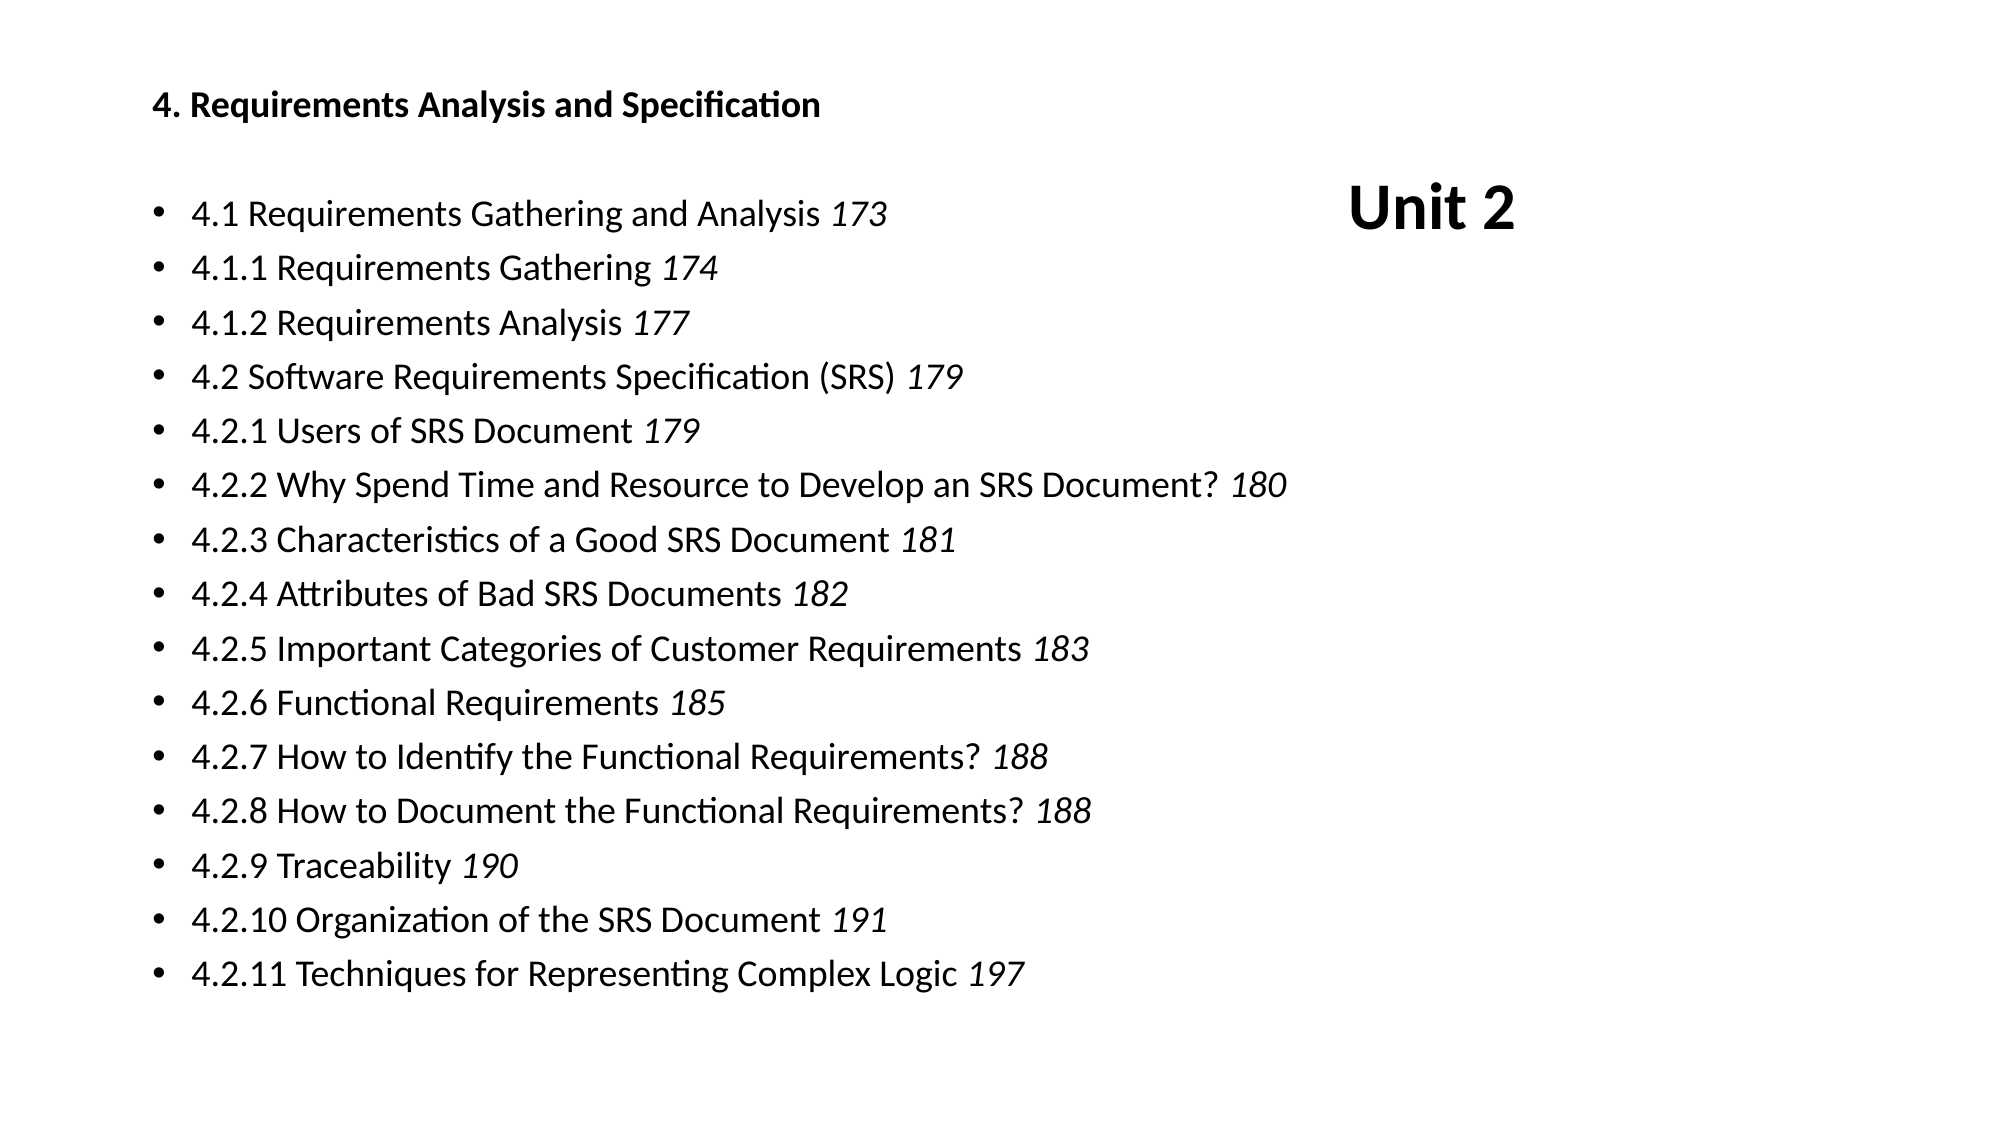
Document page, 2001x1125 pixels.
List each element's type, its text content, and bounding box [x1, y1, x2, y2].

list 4. Requirements Analysis and Specification 4.1 Requirements Gathering and Analysis 173 4.1.1 Requirements Gathering 174 4.1.2 Requirements Analysis 177 4.2 Software Requirements Specification (SRS) 179 4.2.1 Users of SRS Document 179 4.2.2 Why Spend Time and Resource to Develop an SRS Document? 180 4.2.3 Characteristics of a Good SRS Document 181 4.2.4 Attributes of Bad SRS Documents 182 4.2.5 Important Categories of Customer Requirements 183 4.2.6 Functional Requirements 185 4.2.7 How to Identify the Functional Requirements? 188 4.2.8 How to Document the Functional Requirements? 188 4.2.9 Traceability 190 4.2.10 Organization of the SRS Document 191 4.2.11 Techniques for Representing Complex Logic 197 [137, 77, 1863, 1014]
text_box Unit 2 [1334, 155, 1532, 250]
